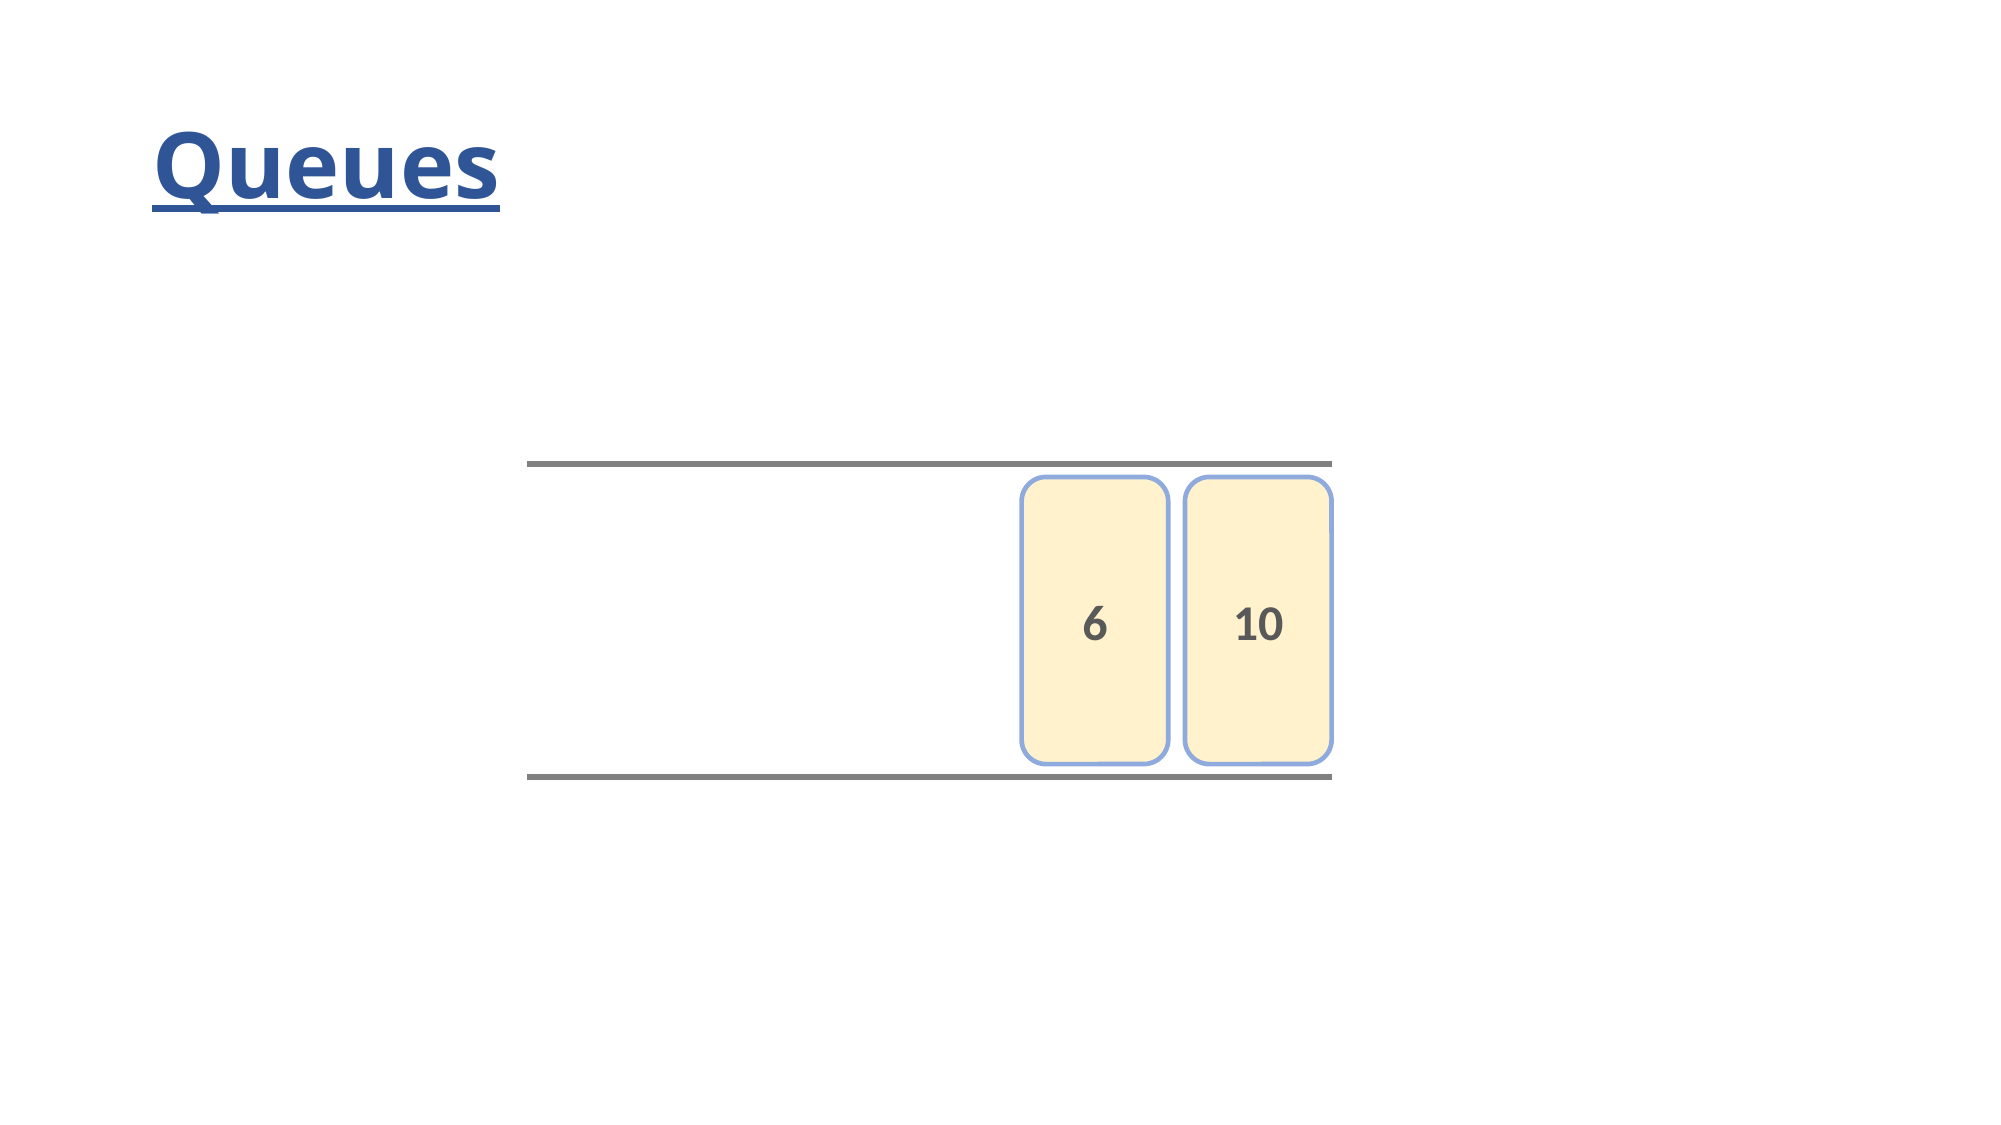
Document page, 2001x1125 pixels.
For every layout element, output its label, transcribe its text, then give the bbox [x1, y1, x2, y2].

text_box 6 [1020, 475, 1170, 766]
text_box 10 [1183, 475, 1333, 766]
title Queues [137, 59, 1863, 278]
